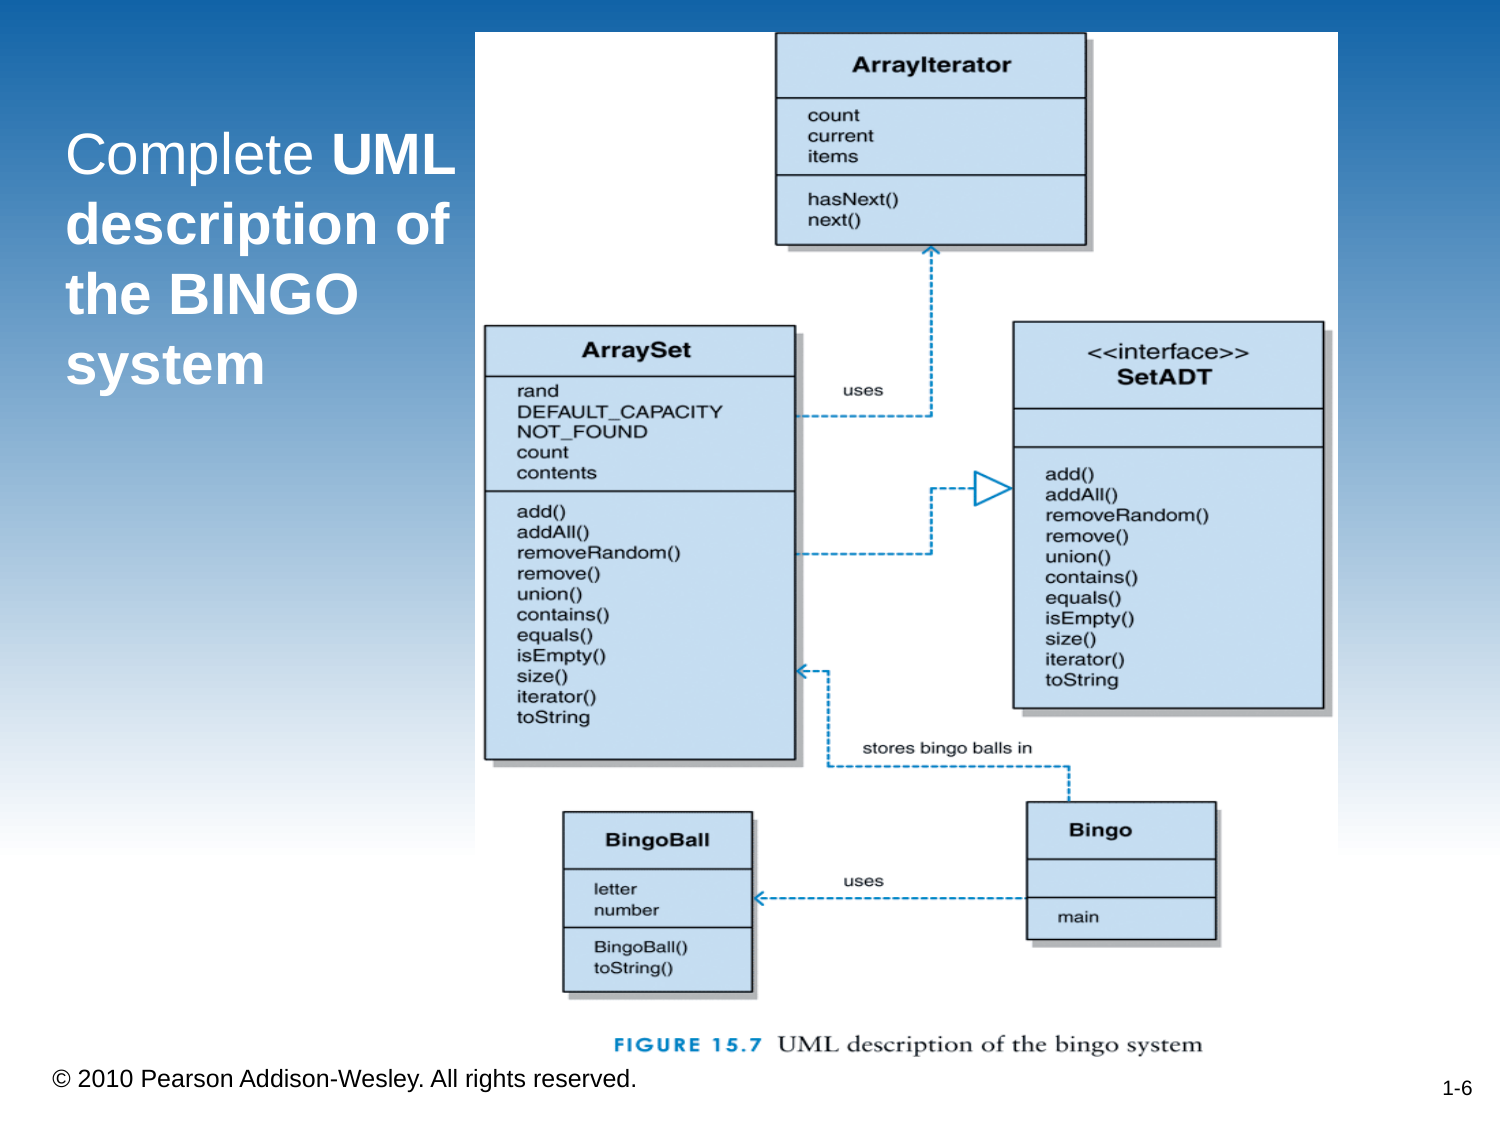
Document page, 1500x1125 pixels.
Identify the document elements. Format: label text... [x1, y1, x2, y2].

picture [475, 32, 1338, 1059]
title Complete UML description of the BINGO system [50, 75, 470, 438]
slide_number 1-6 [1174, 1049, 1488, 1125]
